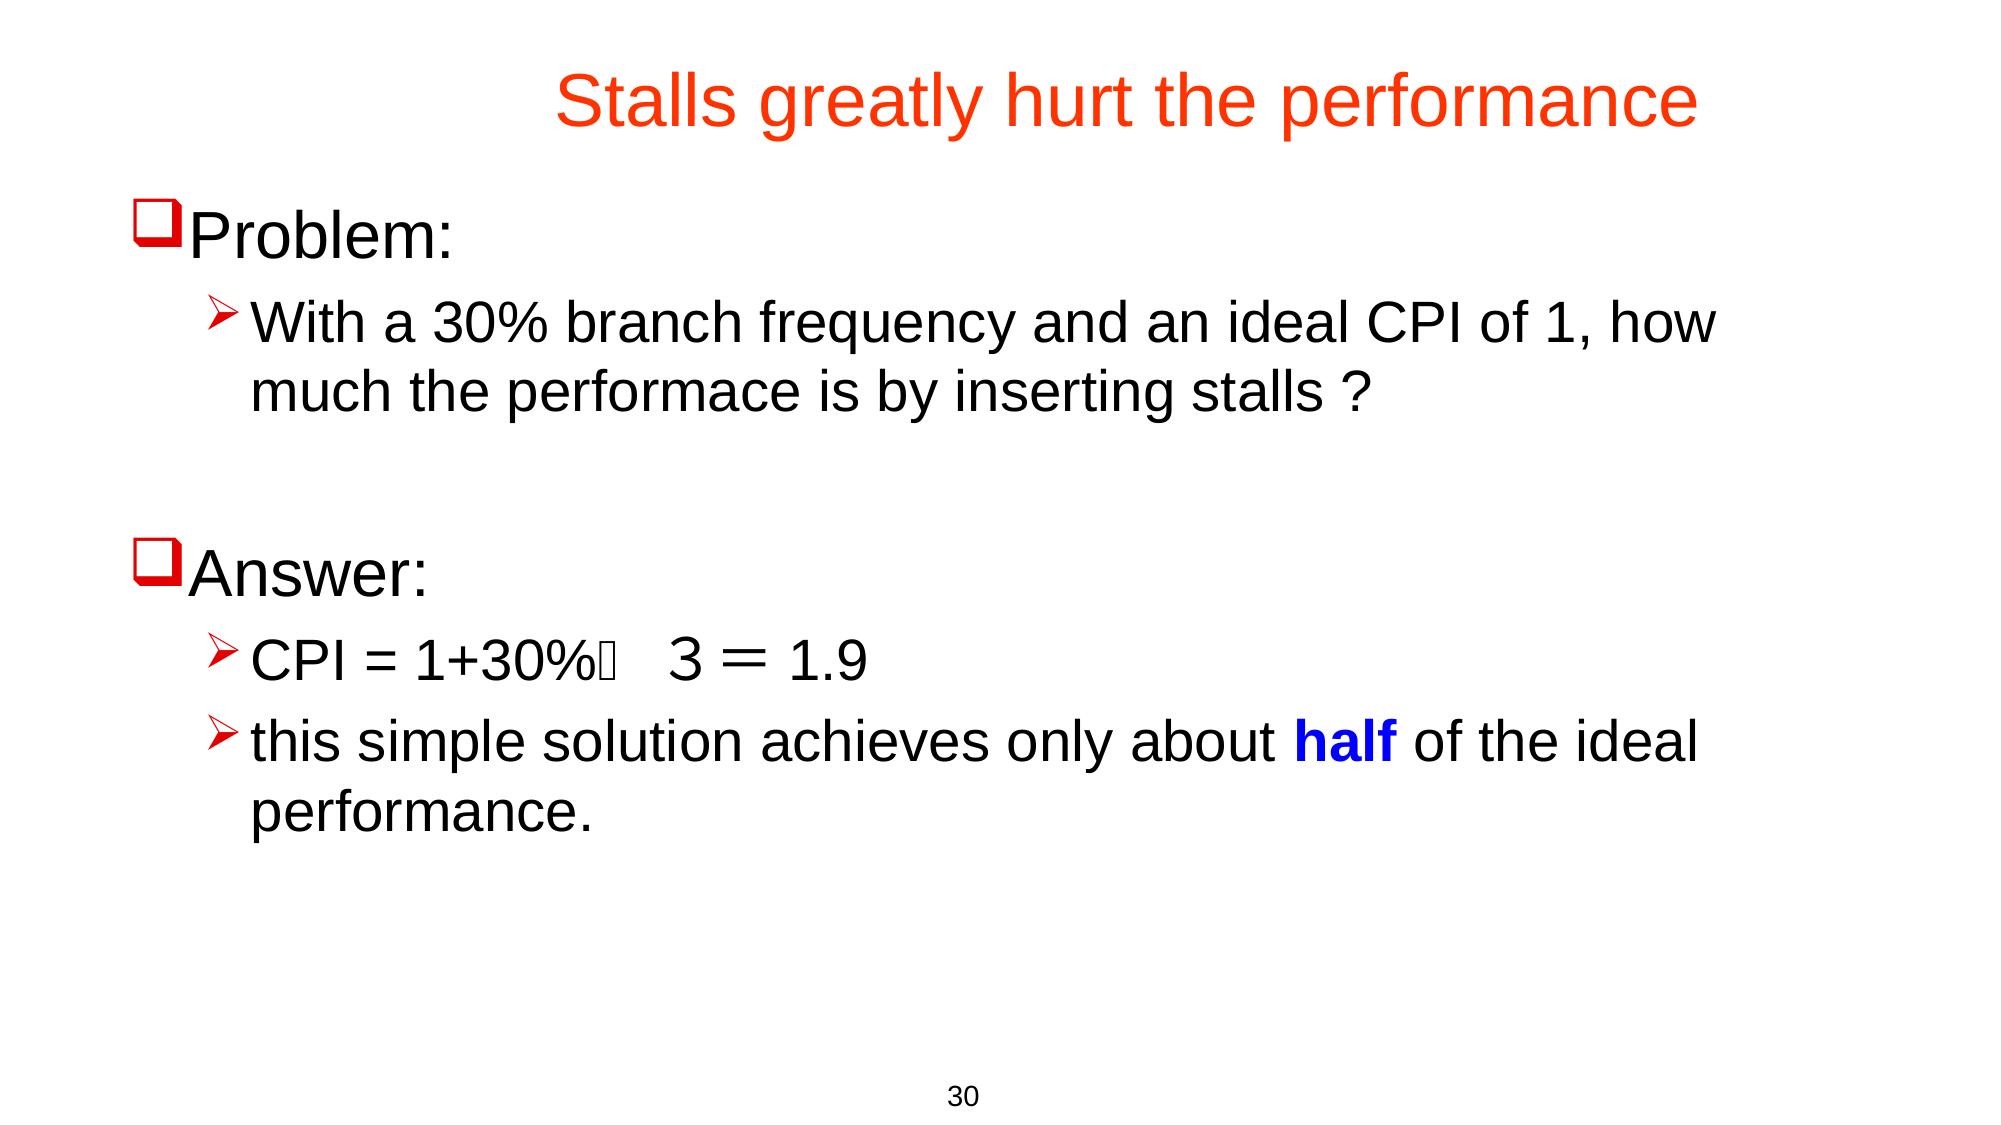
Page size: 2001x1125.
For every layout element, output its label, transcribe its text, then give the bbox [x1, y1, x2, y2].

list Problem: With a 30% branch frequency and an ideal CPI of 1, how much the performace is by inserting stalls ? Answer: CPI = 1+30%３＝1.9 this simple solution achieves only about half of the ideal performance. [114, 184, 1875, 923]
title Stalls greatly hurt the performance [498, 8, 2000, 185]
